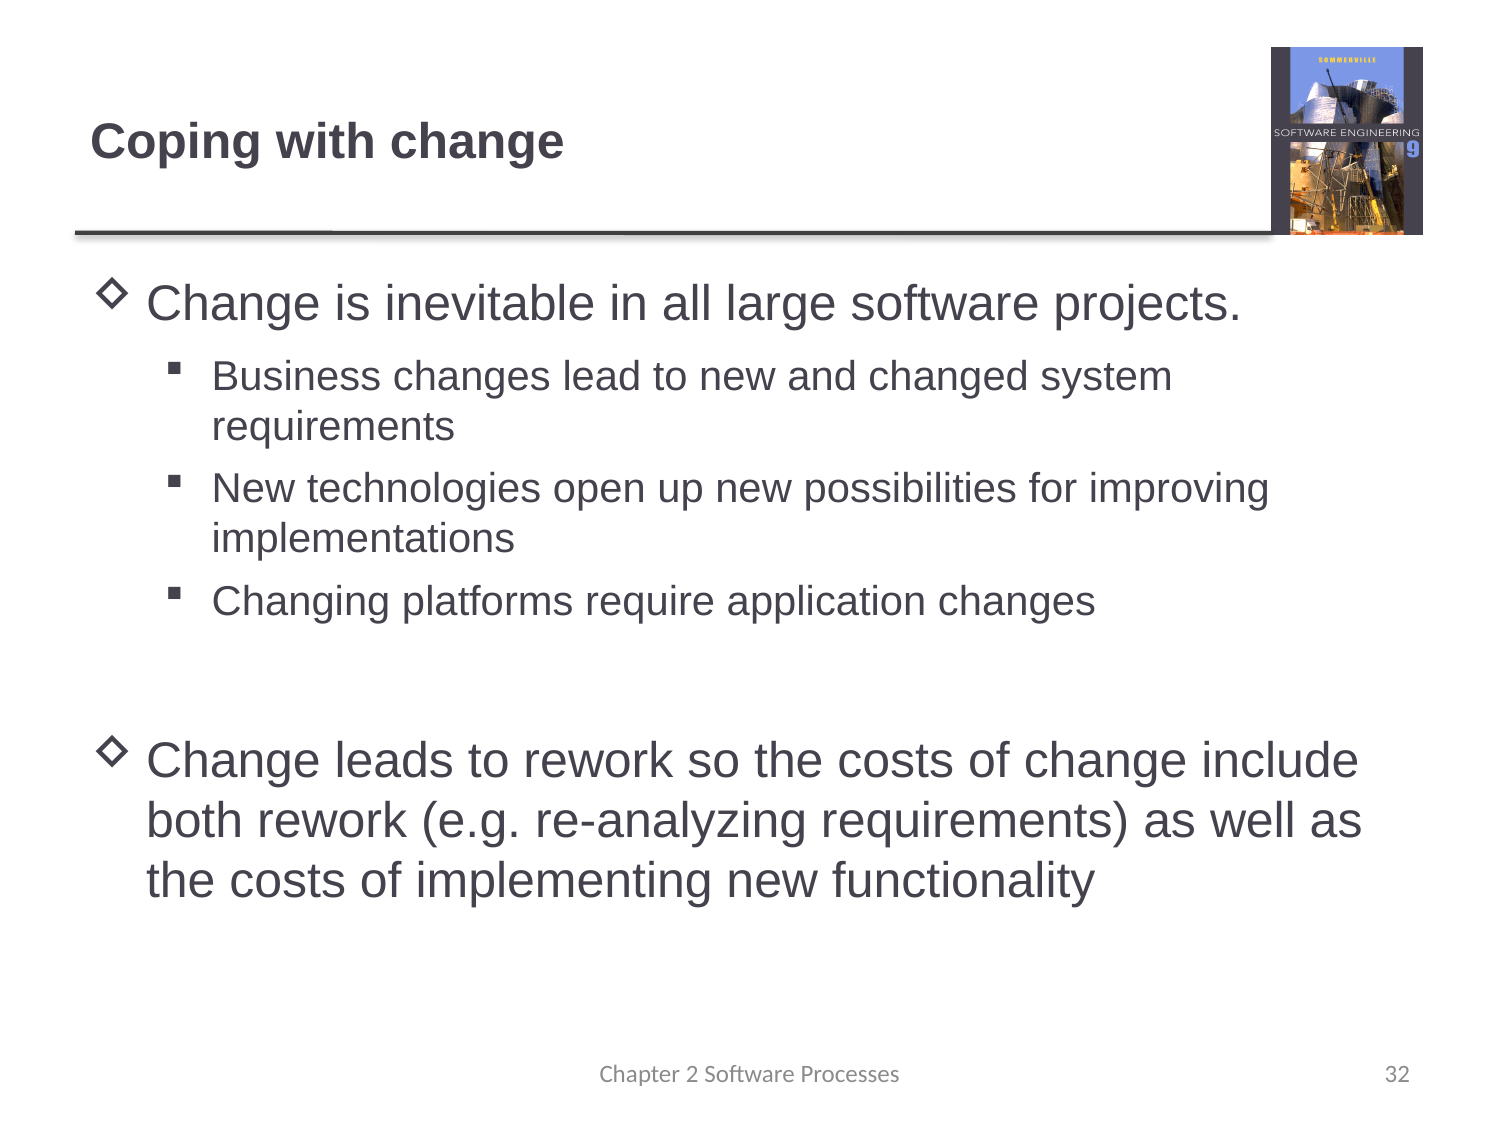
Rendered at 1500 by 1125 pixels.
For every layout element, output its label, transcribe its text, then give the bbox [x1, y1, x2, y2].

title Coping with change [74, 44, 1272, 233]
footer Chapter 2 Software Processes [512, 1042, 988, 1103]
list Change is inevitable in all large software projects. Business changes lead to new and changed system requirements New technologies open up new possibilities for improving implementations Changing platforms require application changes Change leads to rework so the costs of change include both rework (e.g. re-analyzing requirements) as well as the costs of implementing new functionality [75, 262, 1425, 1005]
slide_number 32 [1074, 1042, 1425, 1103]
picture [1272, 47, 1423, 235]
